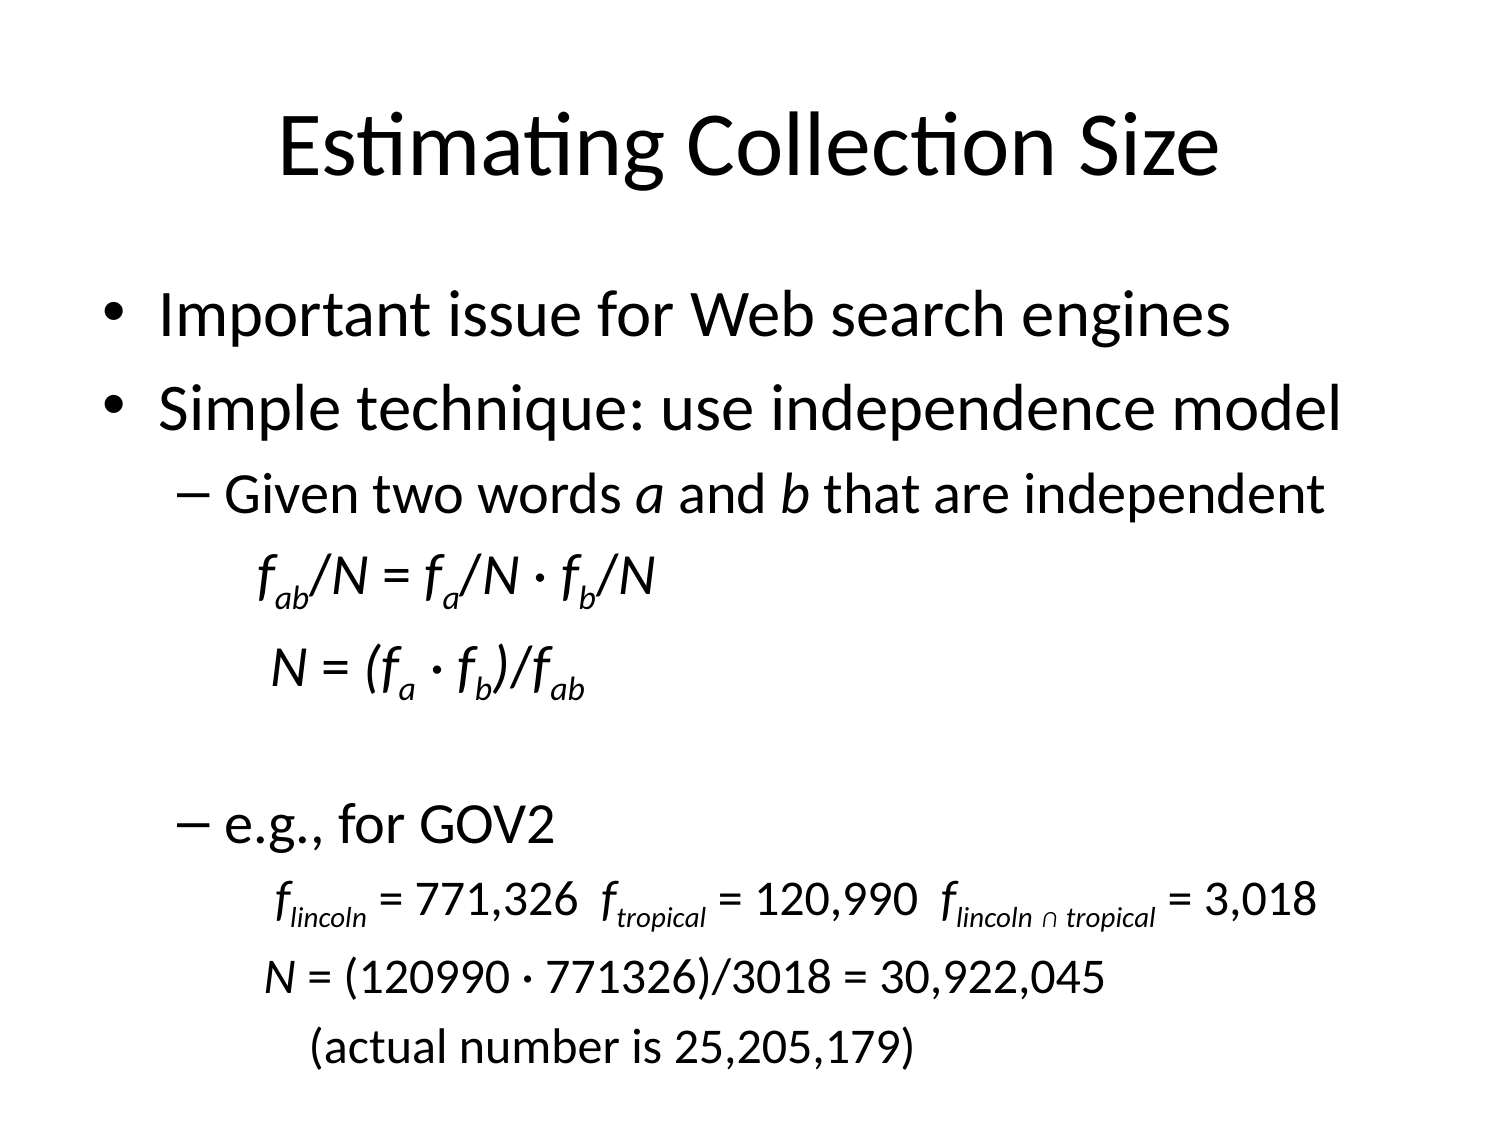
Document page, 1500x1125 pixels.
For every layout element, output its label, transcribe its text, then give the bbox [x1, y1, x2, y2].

list Important issue for Web search engines Simple technique: use independence model Given two words a and b that are independent fab/N = fa/N · fb/N N = (fa · fb)/fab e.g., for GOV2 flincoln = 771,326 ftropical = 120,990 flincoln ∩ tropical = 3,018 N = (120990 · 771326)/3018 = 30,922,045 (actual number is 25,205,179) [87, 262, 1438, 1088]
title Estimating Collection Size [75, 45, 1425, 233]
